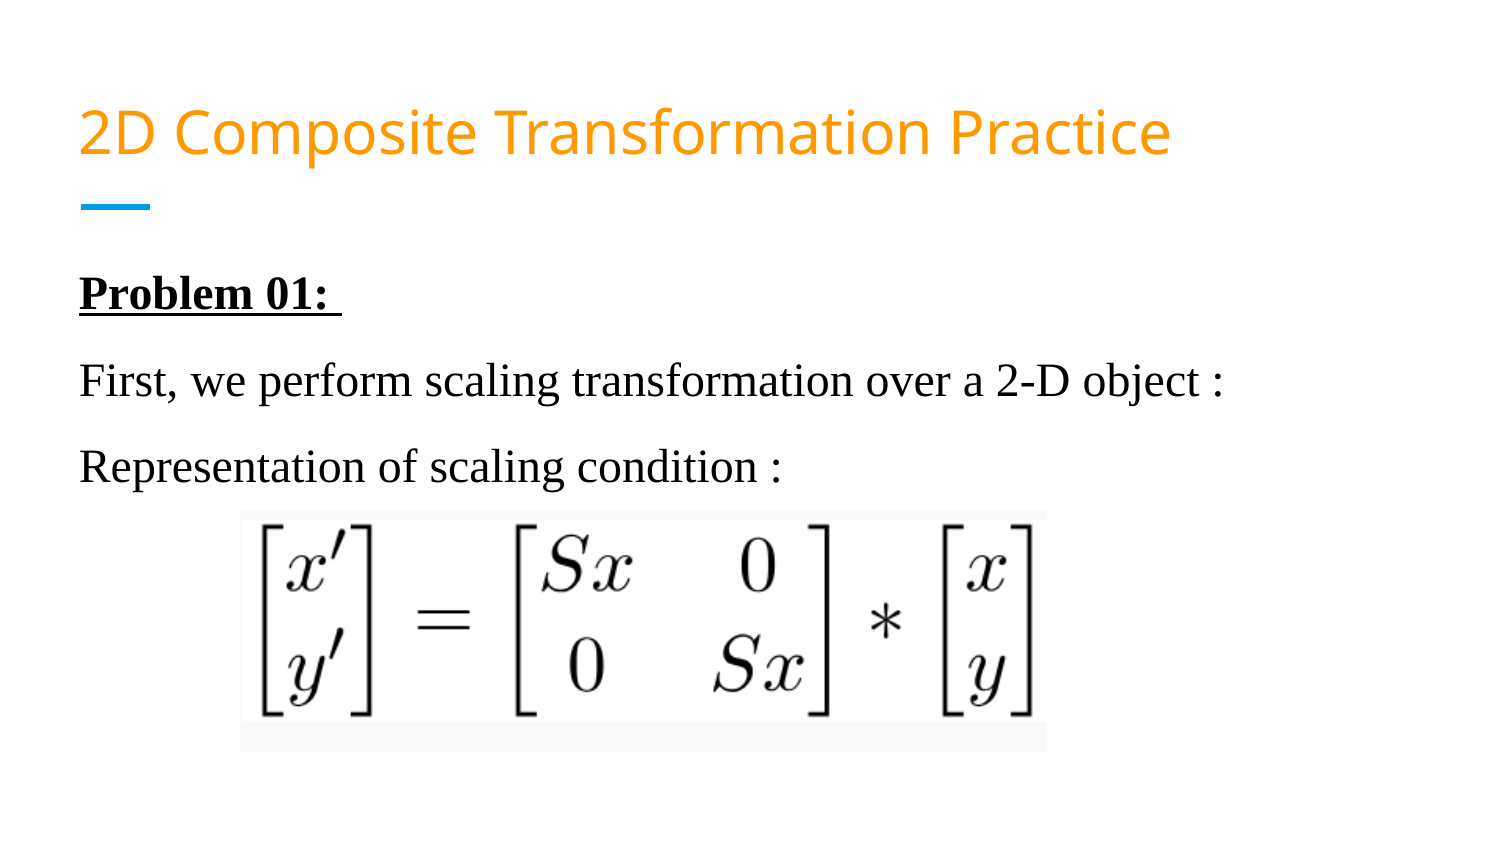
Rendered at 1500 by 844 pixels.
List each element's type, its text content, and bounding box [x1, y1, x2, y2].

list Problem 01: First, we perform scaling transformation over a 2-D object : Representation of scaling condition : [63, 244, 1437, 811]
title 2D Composite Transformation Practice [63, 75, 1437, 188]
picture [240, 510, 1048, 752]
